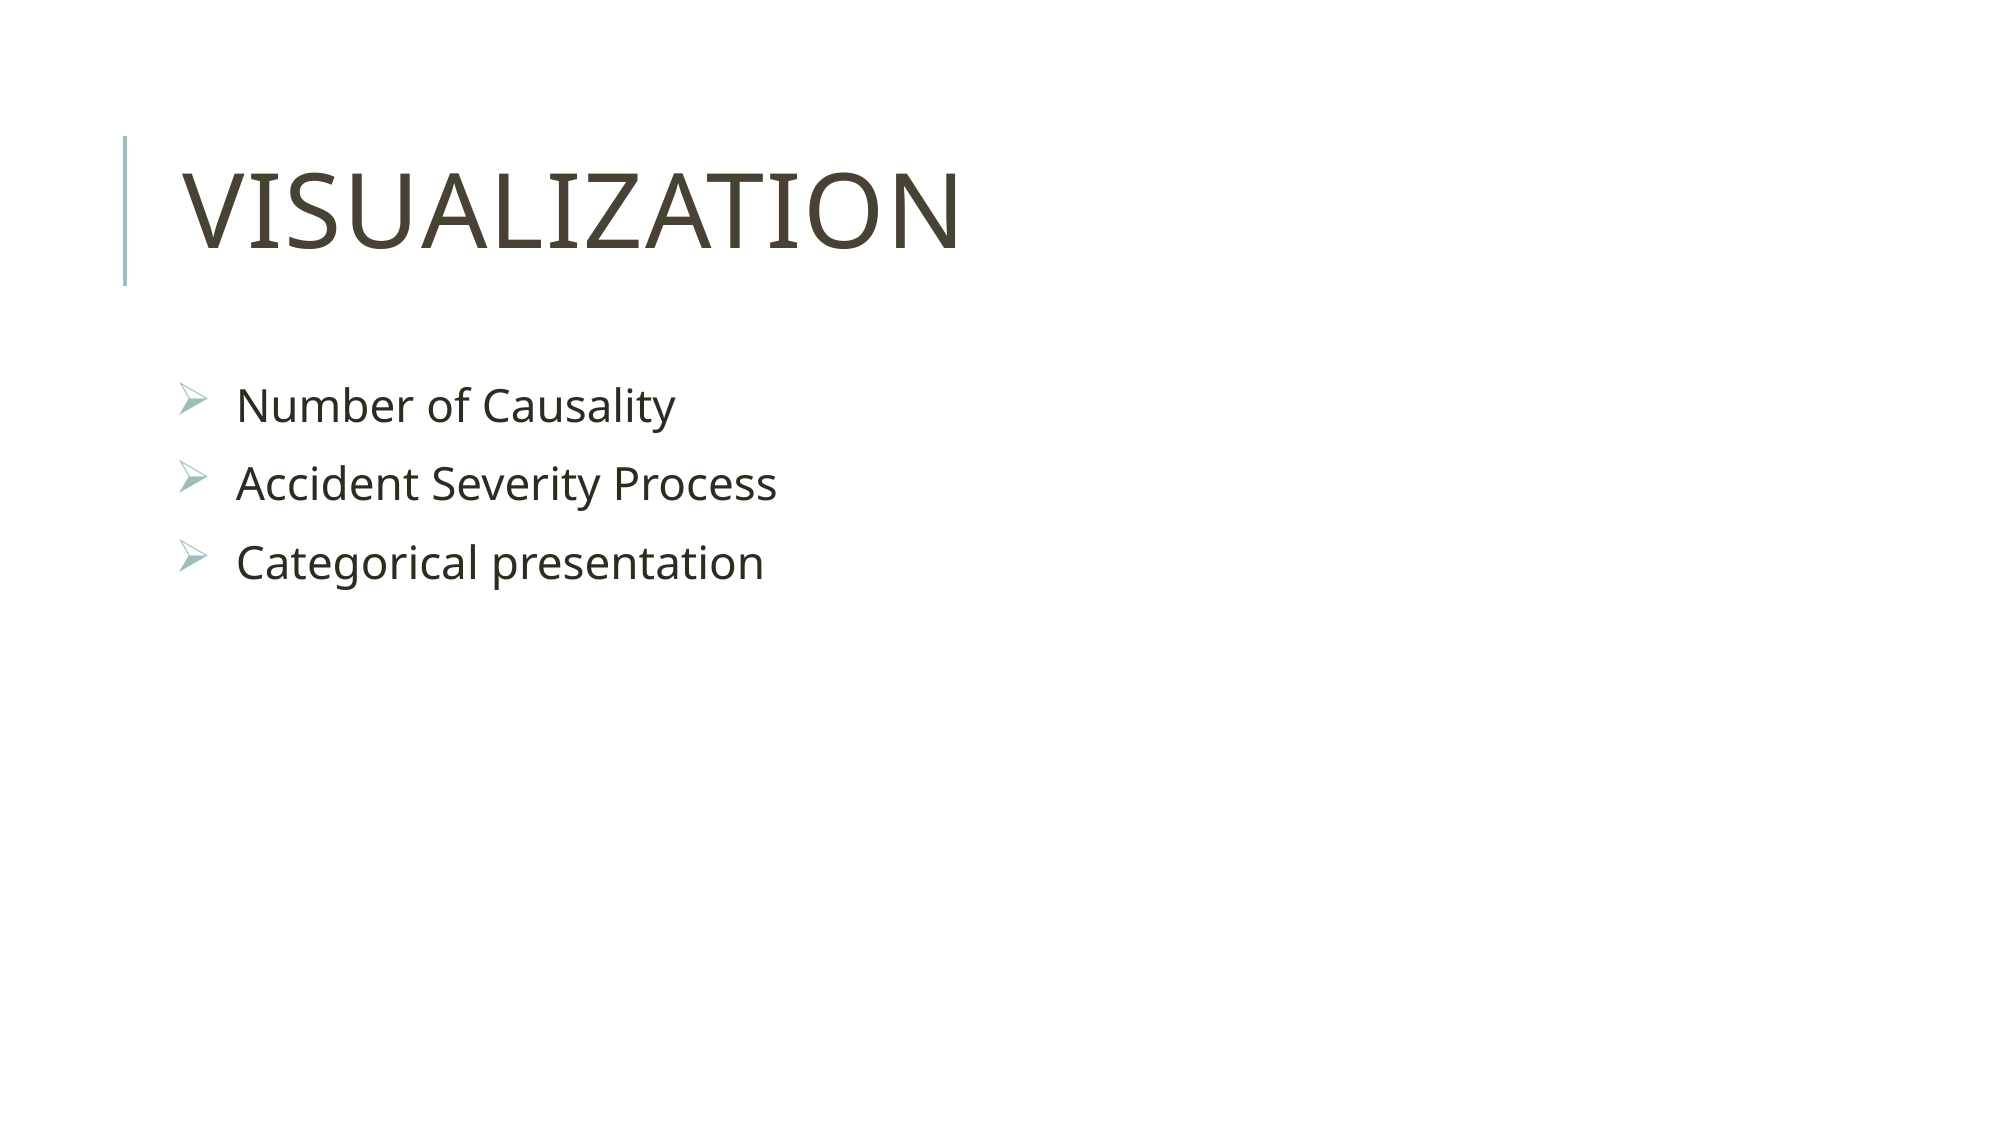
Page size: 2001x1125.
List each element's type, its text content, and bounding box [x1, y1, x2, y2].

title VISUALIZATION [168, 96, 1763, 342]
list Number of Causality Accident Severity Process Categorical presentation [168, 375, 1763, 1035]
